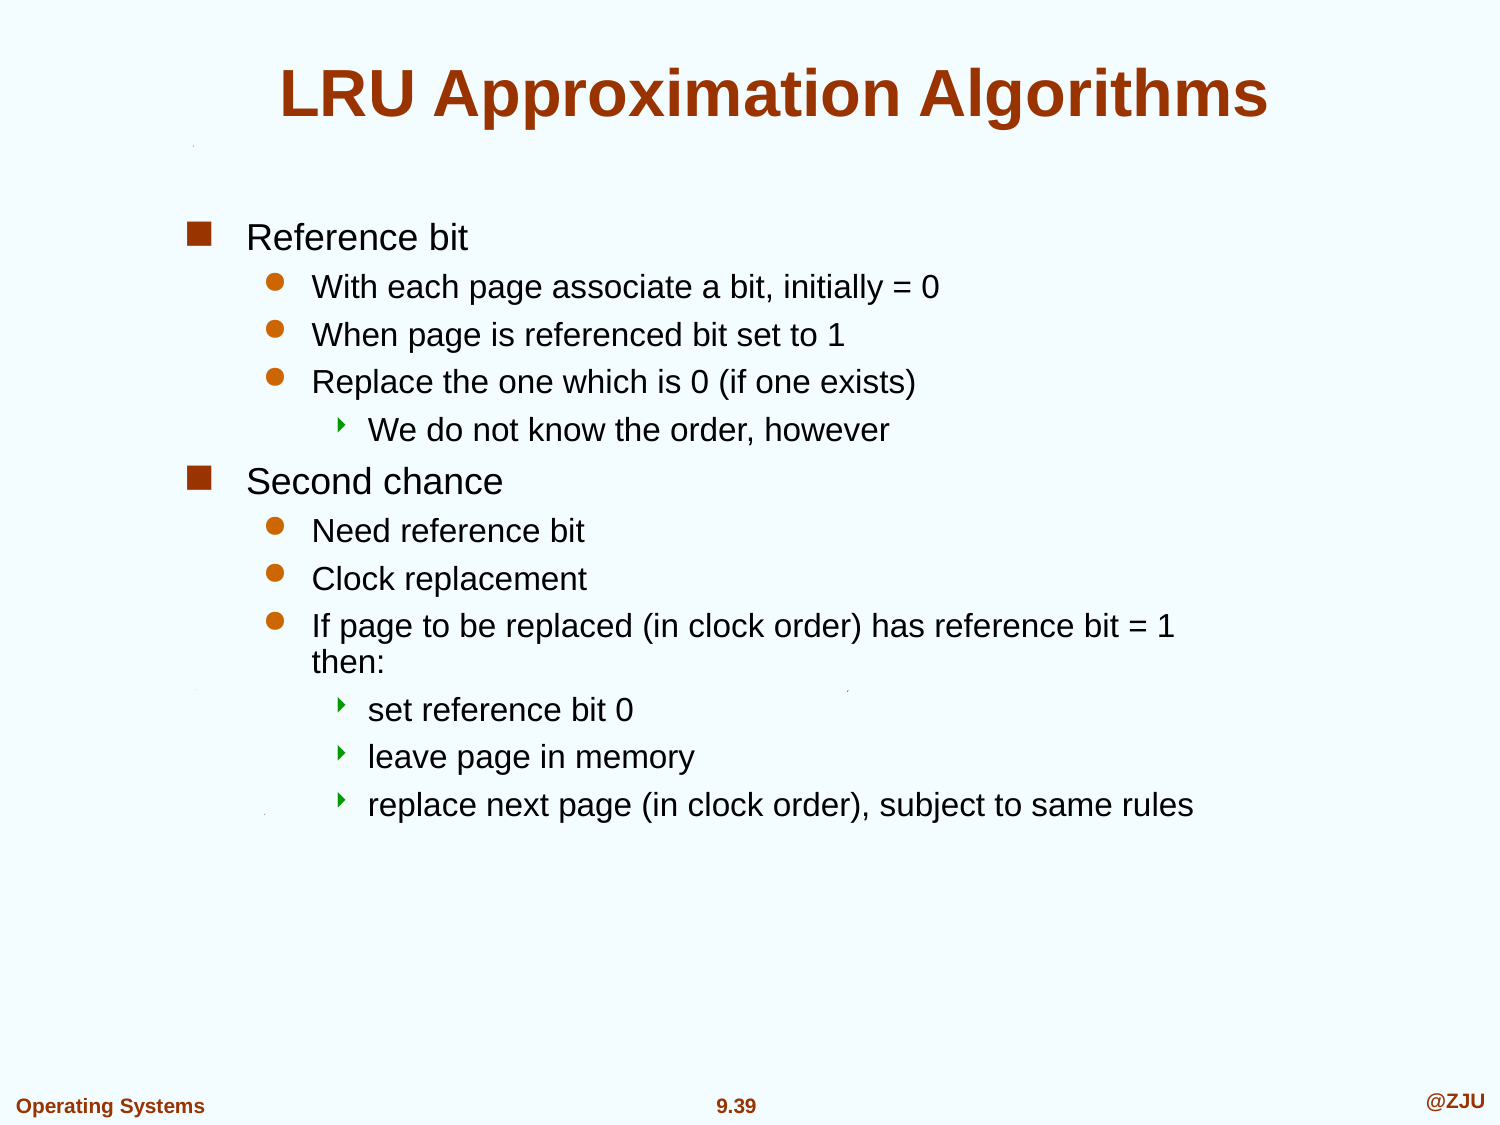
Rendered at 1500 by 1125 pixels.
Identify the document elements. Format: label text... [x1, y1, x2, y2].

title LRU Approximation Algorithms [112, 37, 1438, 138]
list Reference bit With each page associate a bit, initially = 0 When page is referenced bit set to 1 Replace the one which is 0 (if one exists) We do not know the order, however Second chance Need reference bit Clock replacement If page to be replaced (in clock order) has reference bit = 1 then: set reference bit 0 leave page in memory replace next page (in clock order), subject to same rules [174, 210, 1255, 841]
